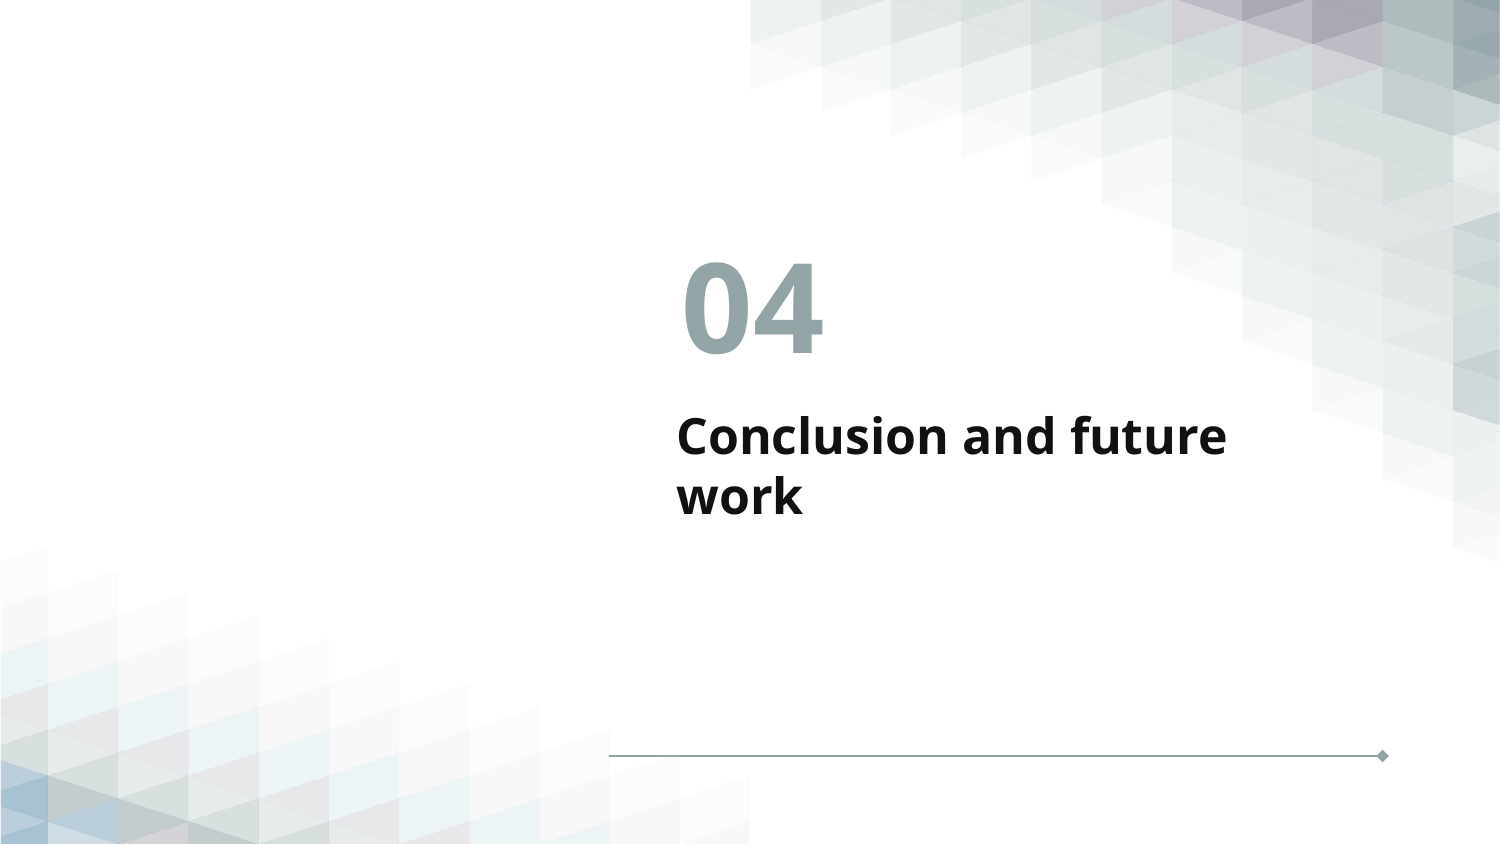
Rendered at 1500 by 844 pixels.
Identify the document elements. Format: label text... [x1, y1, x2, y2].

picture [750, 0, 1500, 564]
title Conclusion and future work [661, 389, 1383, 610]
title 04 [661, 234, 845, 373]
picture [0, 211, 750, 844]
